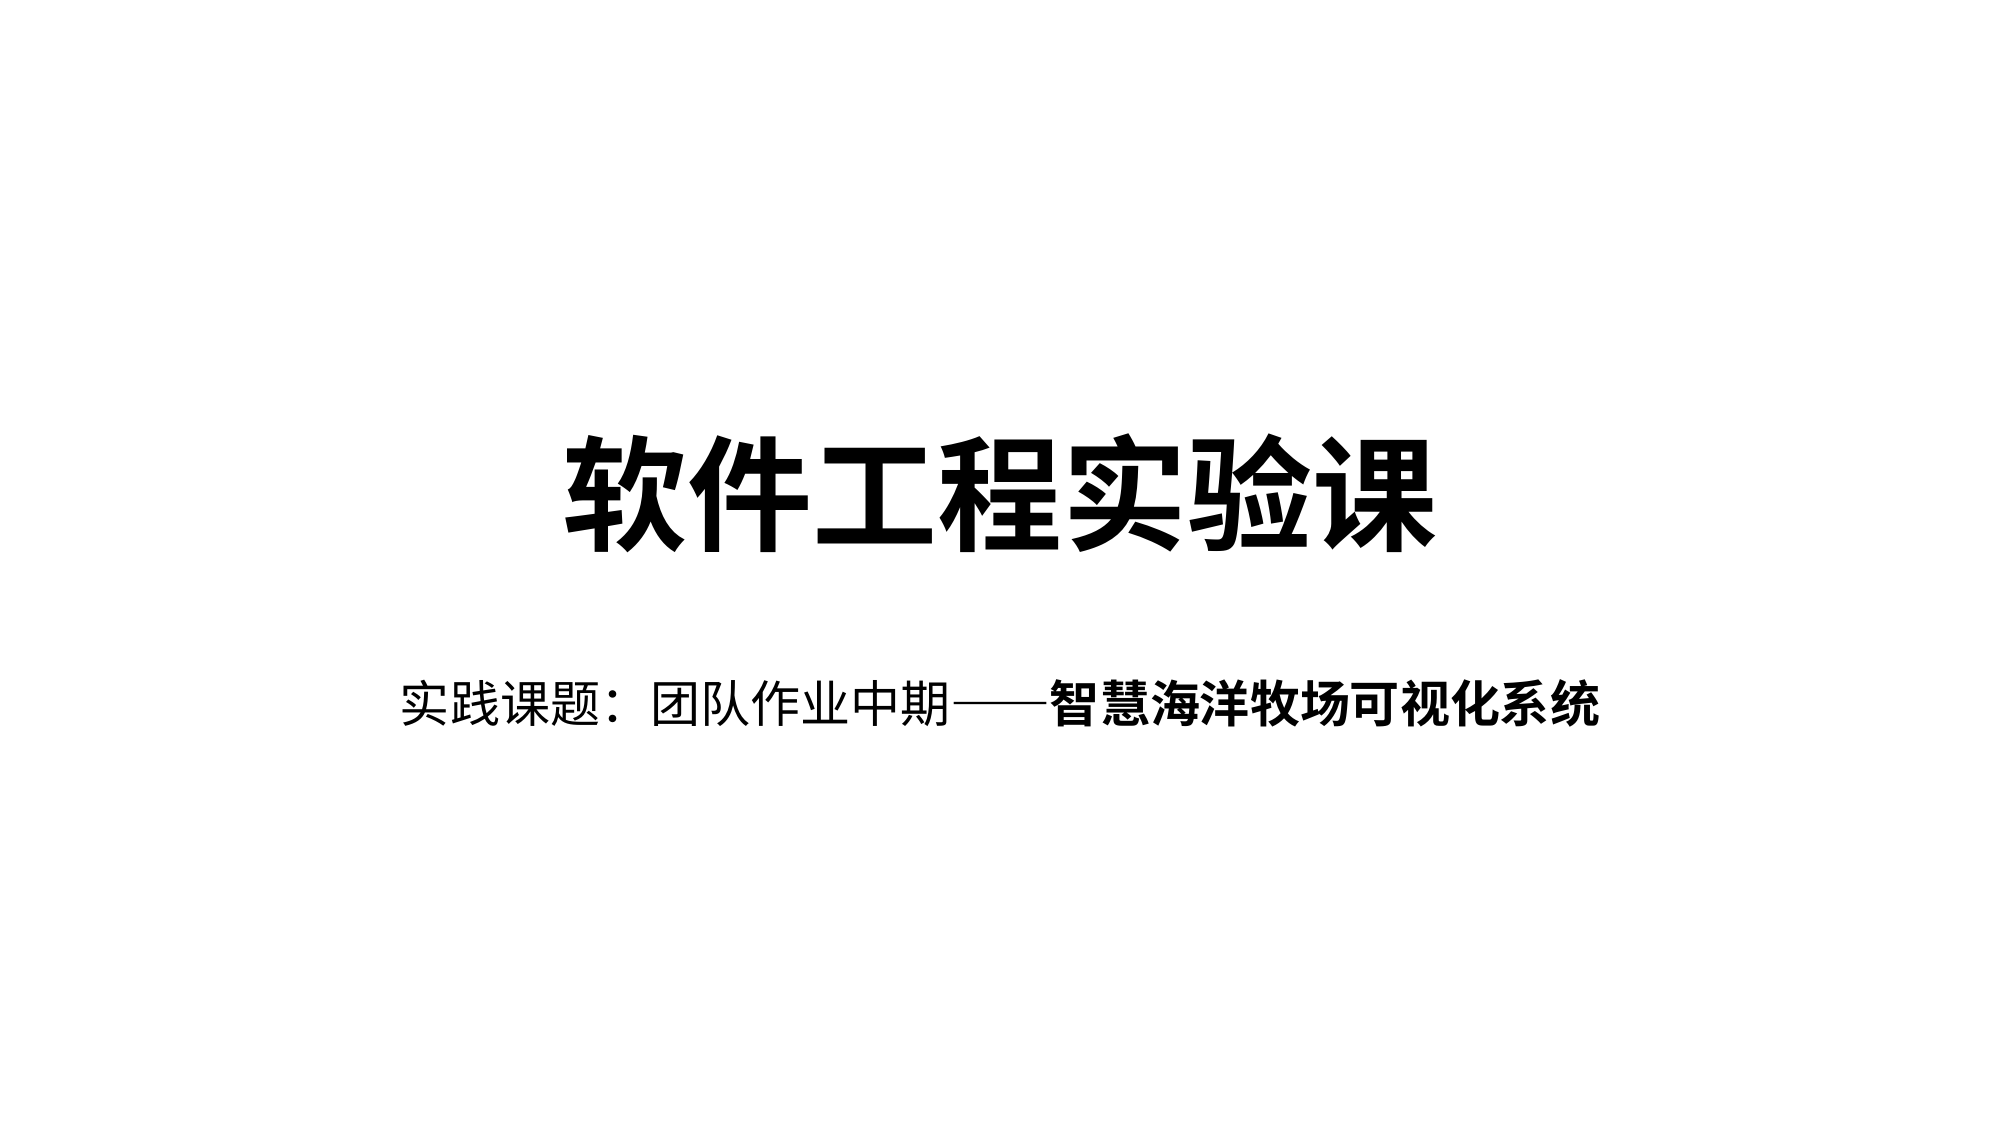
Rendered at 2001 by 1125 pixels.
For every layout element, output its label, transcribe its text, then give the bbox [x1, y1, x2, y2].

title 软件工程实验课 [249, 184, 1750, 576]
subtitle 实践课题：团队作业中期——智慧海洋牧场可视化系统 [249, 590, 1750, 863]
